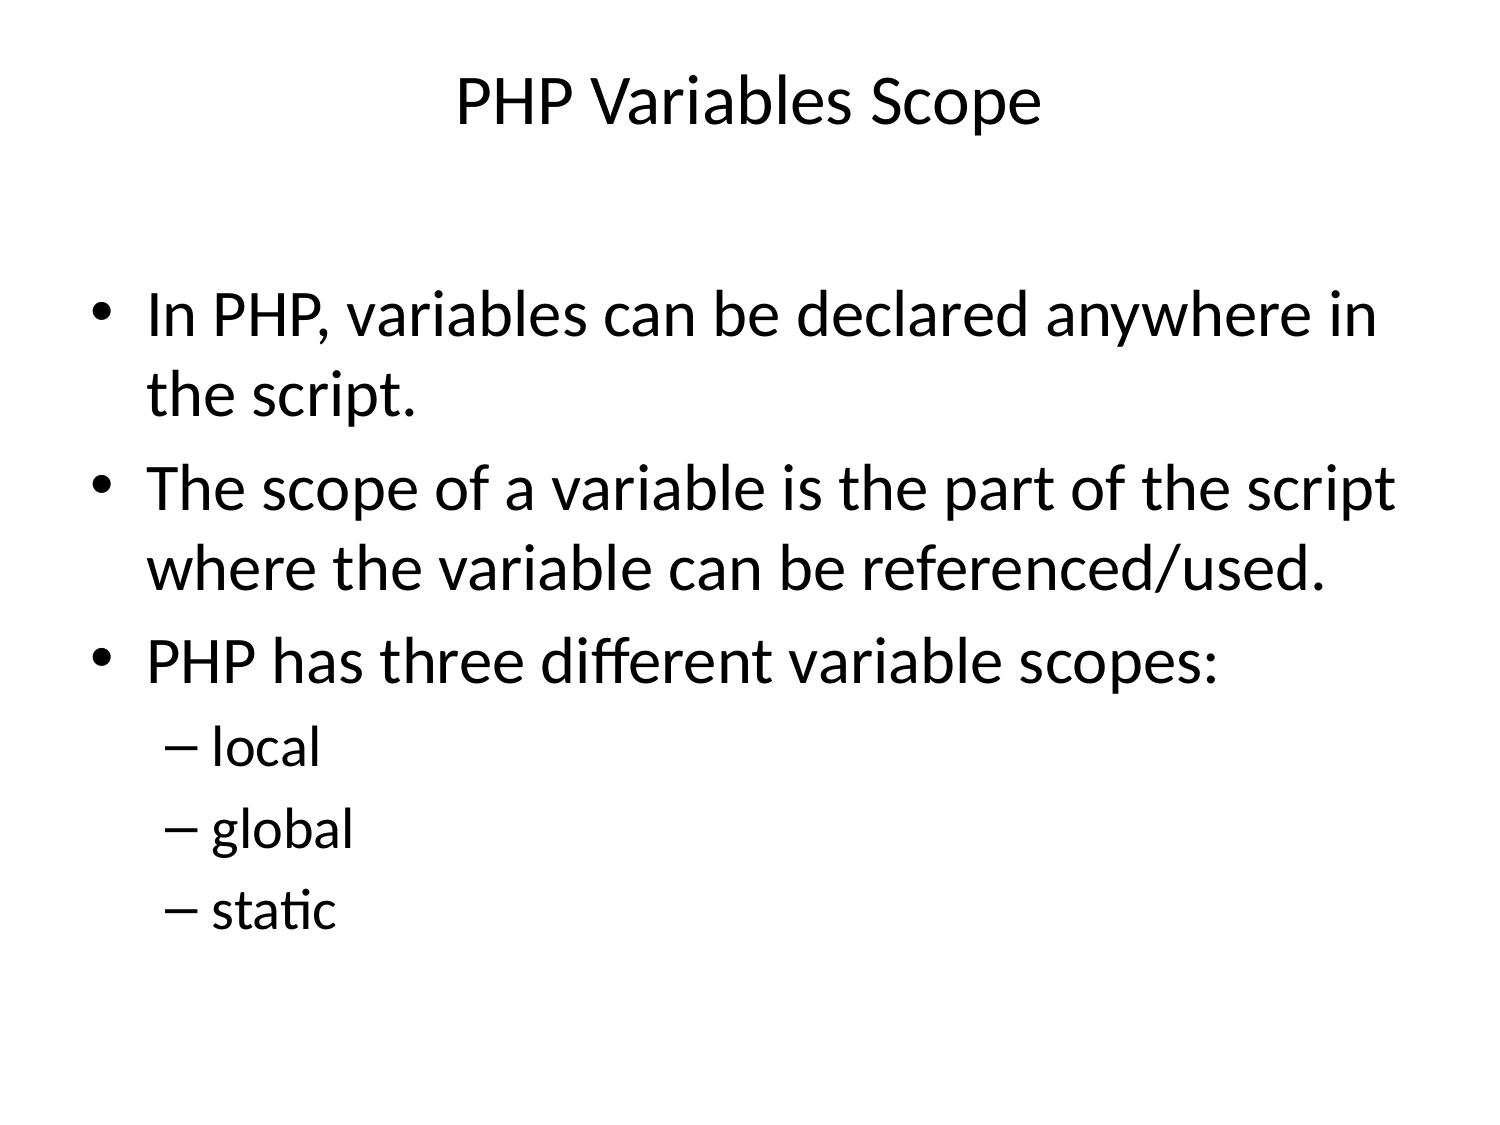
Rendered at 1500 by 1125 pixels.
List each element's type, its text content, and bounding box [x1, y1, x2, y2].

list In PHP, variables can be declared anywhere in the script. The scope of a variable is the part of the script where the variable can be referenced/used. PHP has three different variable scopes: local global static [75, 262, 1425, 1005]
title PHP Variables Scope [75, 45, 1425, 233]
